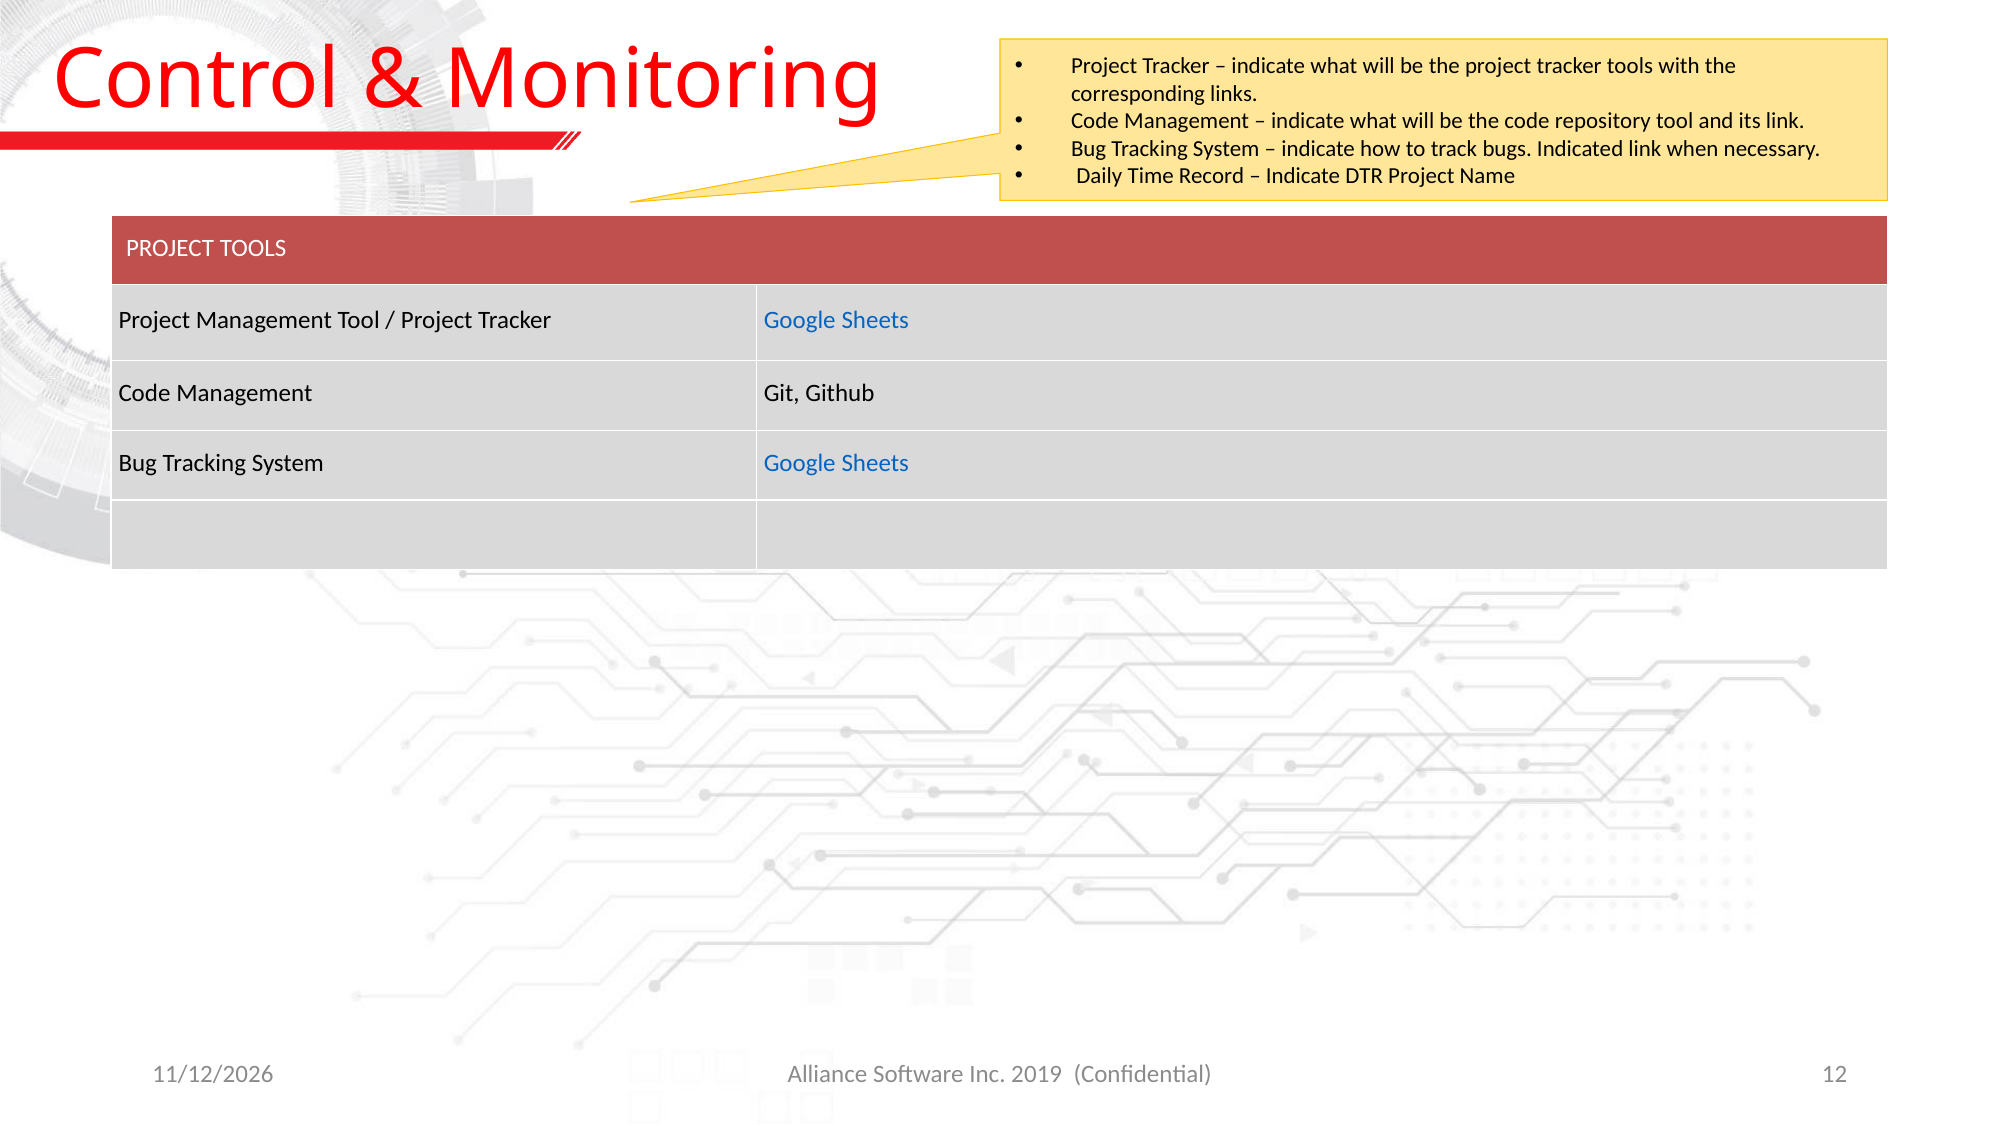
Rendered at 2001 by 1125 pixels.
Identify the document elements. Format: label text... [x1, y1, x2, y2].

table_cell Project Management Tool / Project Tracker [112, 285, 756, 360]
table_cell Google Sheets [757, 431, 1887, 499]
footer Alliance Software Inc. 2019 (Confidential) [662, 1042, 1338, 1103]
table_cell Code Management [112, 361, 756, 430]
table_cell [757, 501, 1887, 569]
table_cell Git, Github [757, 361, 1887, 430]
table_cell Google Sheets [757, 285, 1887, 360]
slide_number 12 [1412, 1042, 1863, 1103]
text_box Control & Monitoring [43, 0, 1102, 150]
picture [0, 0, 2001, 1125]
table_cell [112, 501, 756, 569]
table_cell Bug Tracking System [112, 431, 756, 499]
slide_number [137, 1042, 588, 1103]
table_header PROJECT TOOLS [112, 216, 1887, 284]
text_box Project Tracker – indicate what will be the project tracker tools with the corresponding links. Code Management – indicate what will be the code repository tool and its link. Bug Tracking System – indicate how to track bugs. Indicated link when necessary. Daily Time Record – Indicate DTR Project Name [629, 38, 1888, 203]
